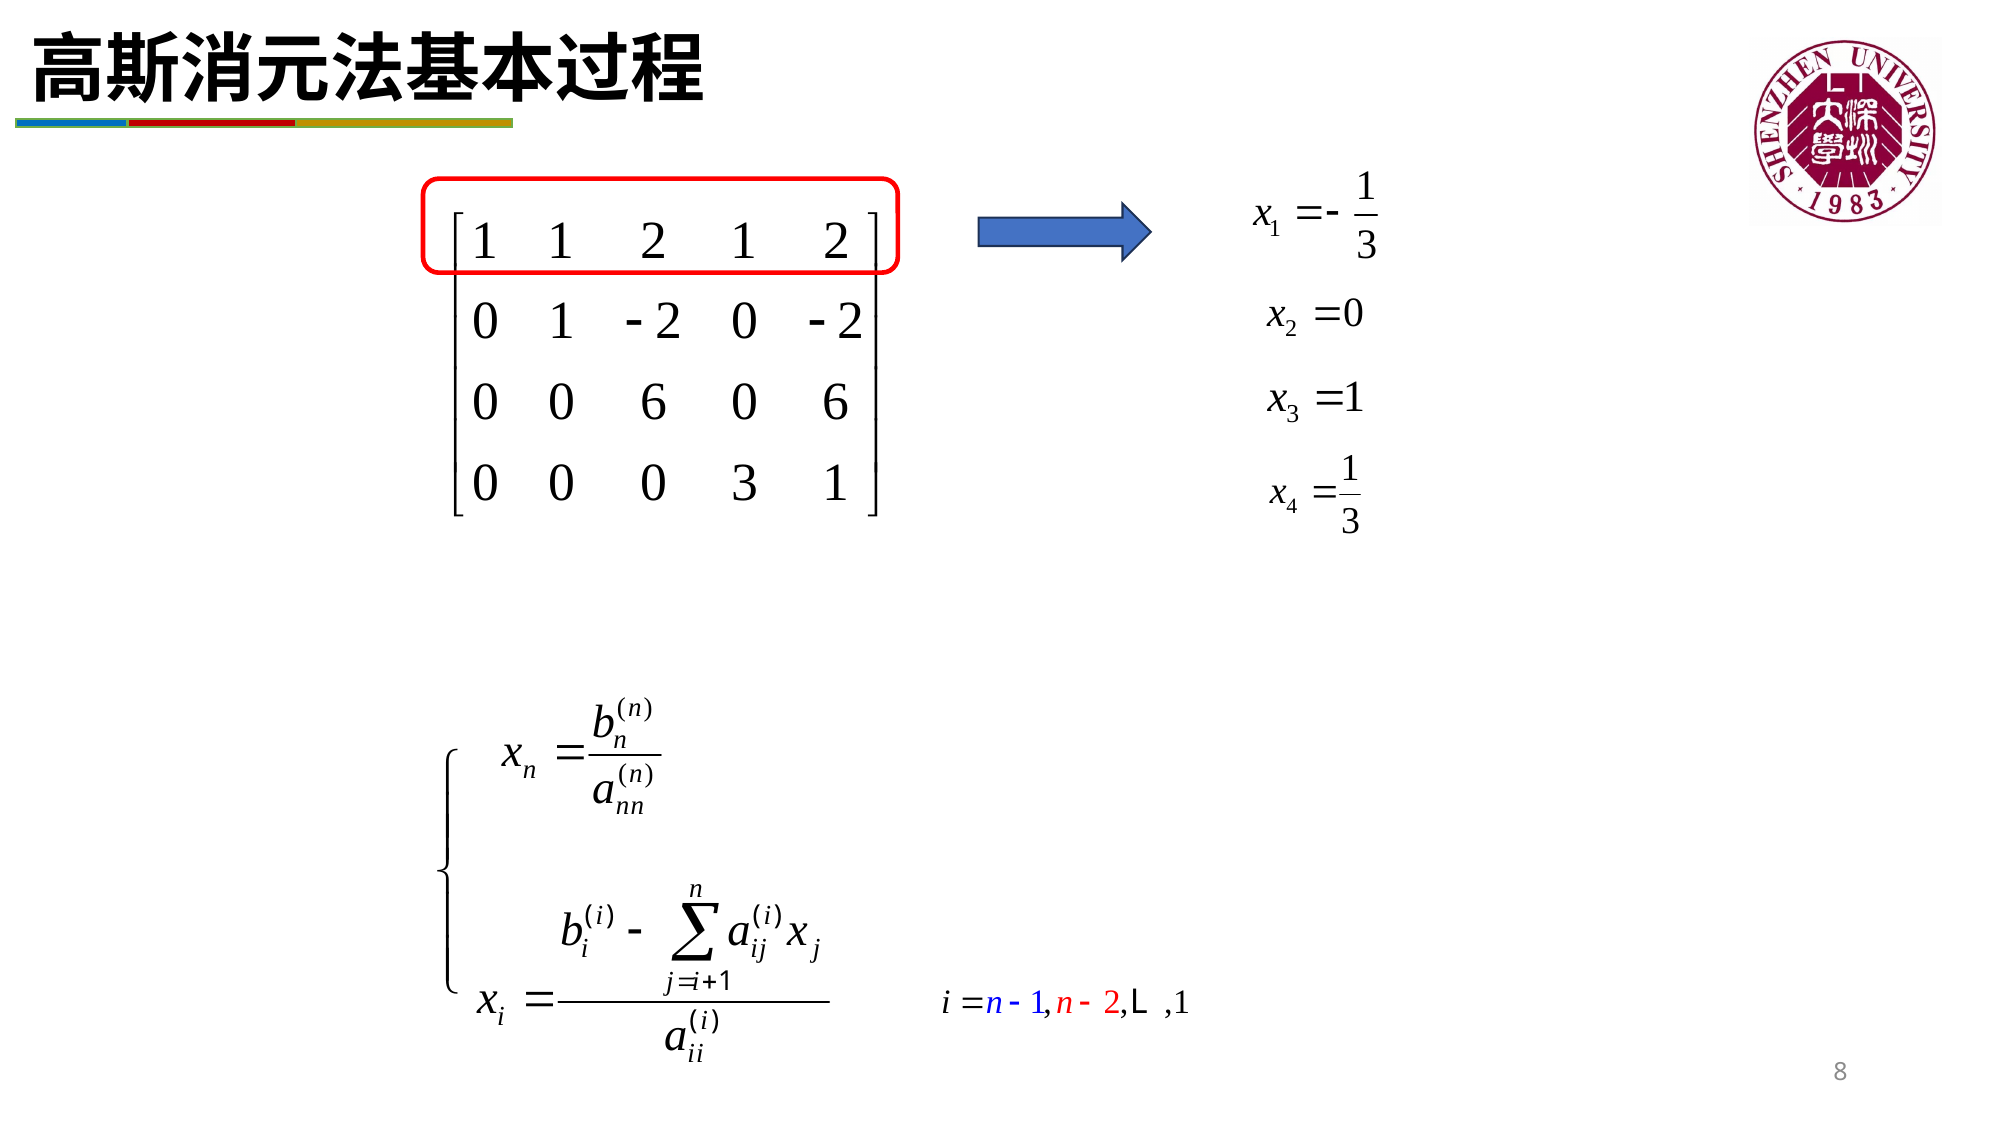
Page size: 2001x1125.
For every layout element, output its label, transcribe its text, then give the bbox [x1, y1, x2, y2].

text_box 高斯消元法基本过程 [16, 13, 1489, 118]
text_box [1258, 366, 1371, 434]
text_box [936, 981, 1193, 1028]
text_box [425, 738, 498, 1005]
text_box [492, 685, 671, 825]
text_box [15, 119, 512, 127]
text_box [1262, 443, 1367, 542]
text_box [421, 177, 899, 274]
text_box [441, 203, 898, 526]
picture [1749, 37, 1942, 226]
slide_number 8 [1412, 1042, 1863, 1103]
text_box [1258, 284, 1371, 347]
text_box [1245, 159, 1385, 268]
text_box [977, 201, 1153, 263]
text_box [467, 868, 838, 1073]
